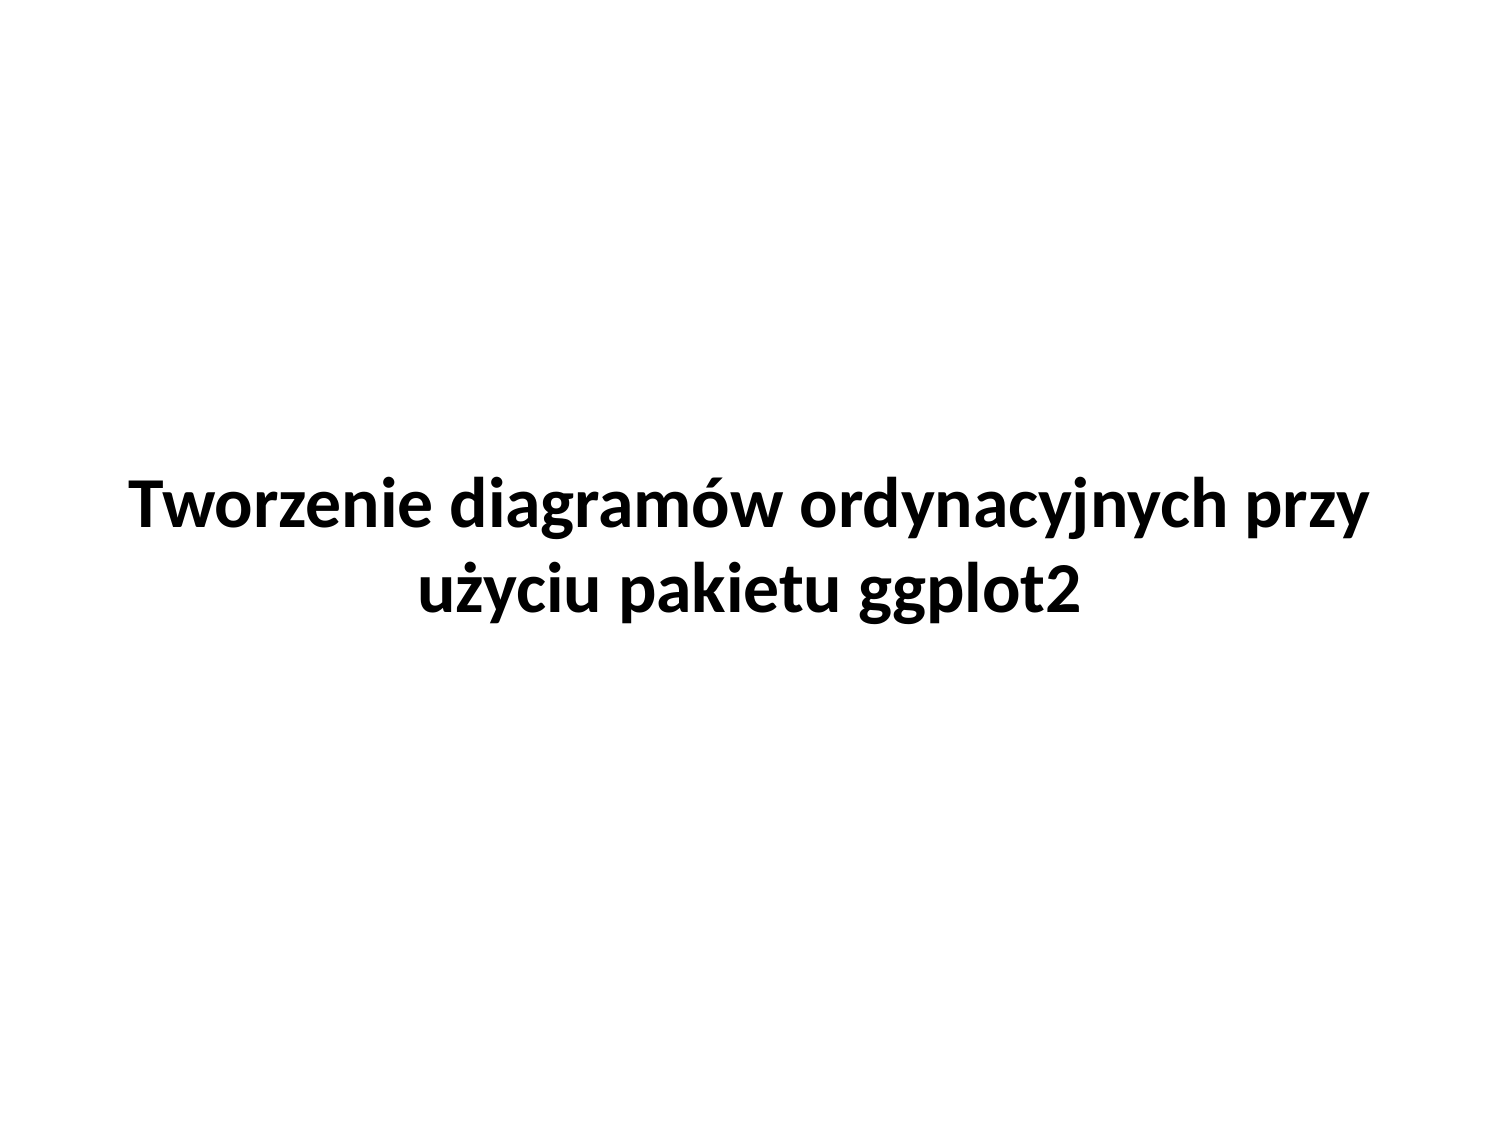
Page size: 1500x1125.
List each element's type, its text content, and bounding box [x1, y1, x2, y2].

title Tworzenie diagramów ordynacyjnych przy użyciu pakietu ggplot2 [112, 420, 1388, 662]
